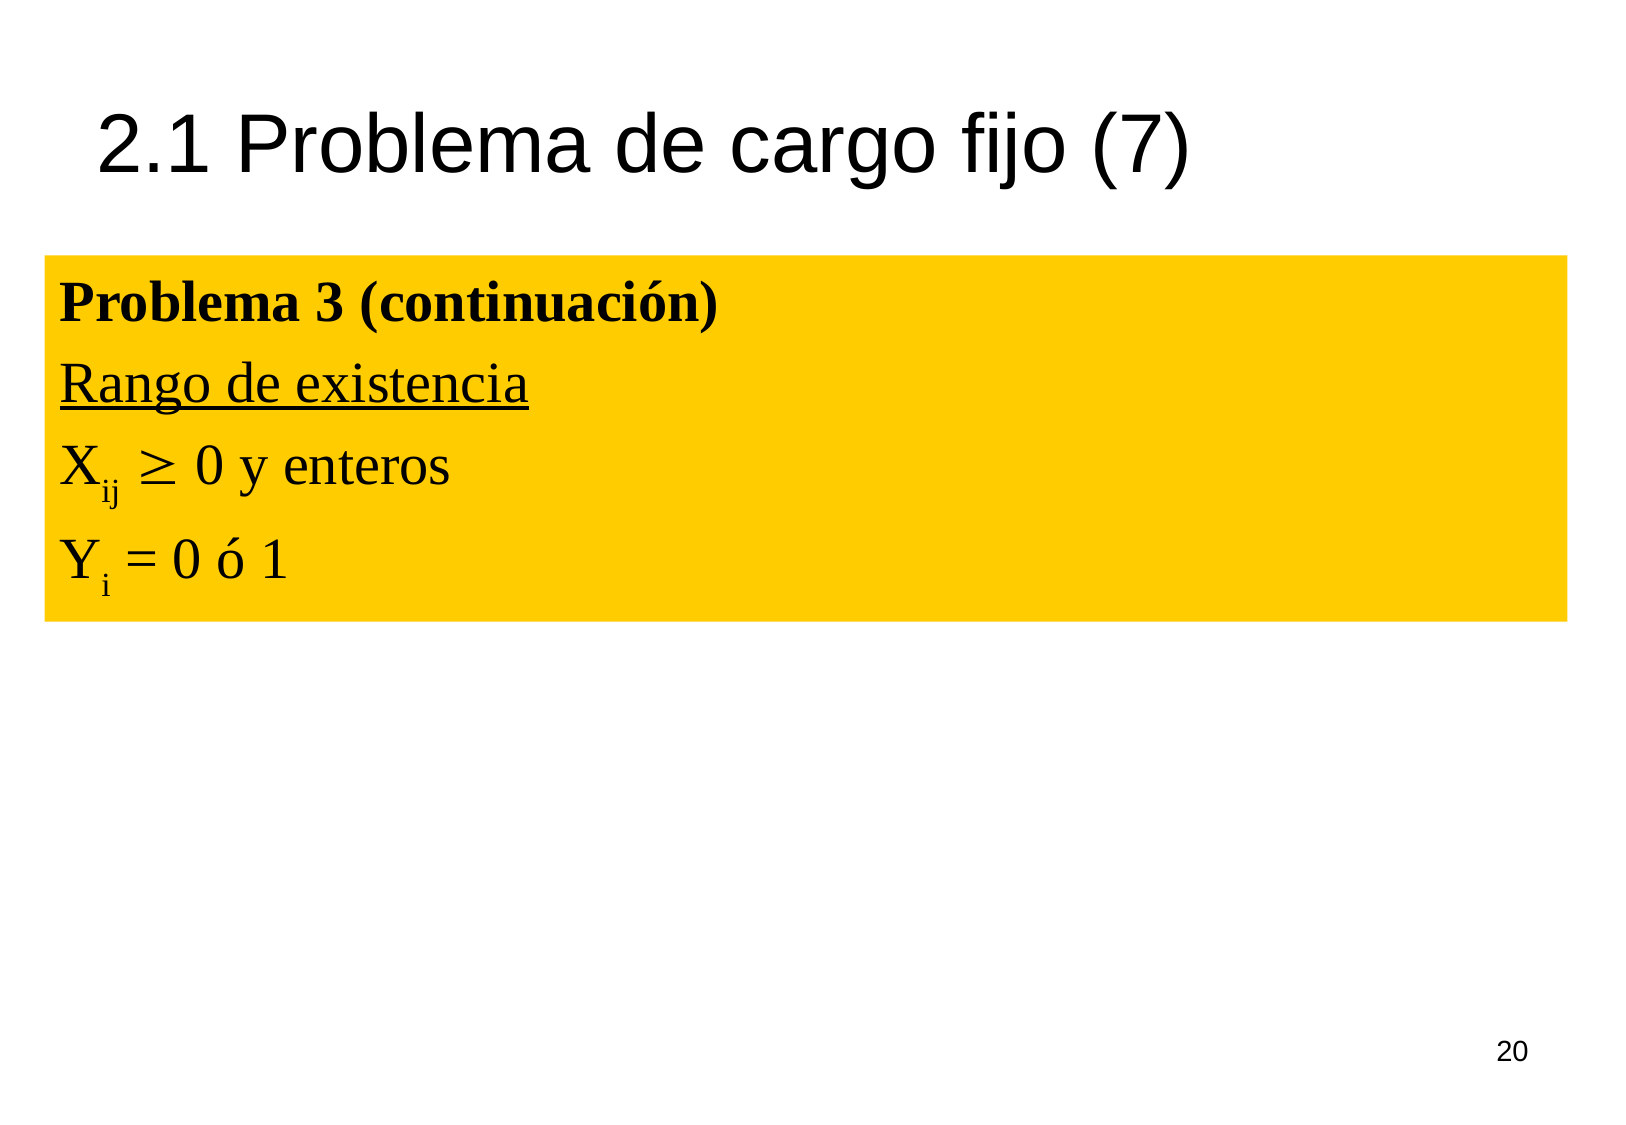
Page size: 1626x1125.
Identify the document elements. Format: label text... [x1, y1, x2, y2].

title 2.1 Problema de cargo fijo (7) [80, 44, 1544, 233]
slide_number 20 [1164, 1024, 1544, 1103]
list Problema 3 (continuación) Rango de existencia Xij  0 y enteros Yi = 0 ó 1 [44, 255, 1568, 622]
